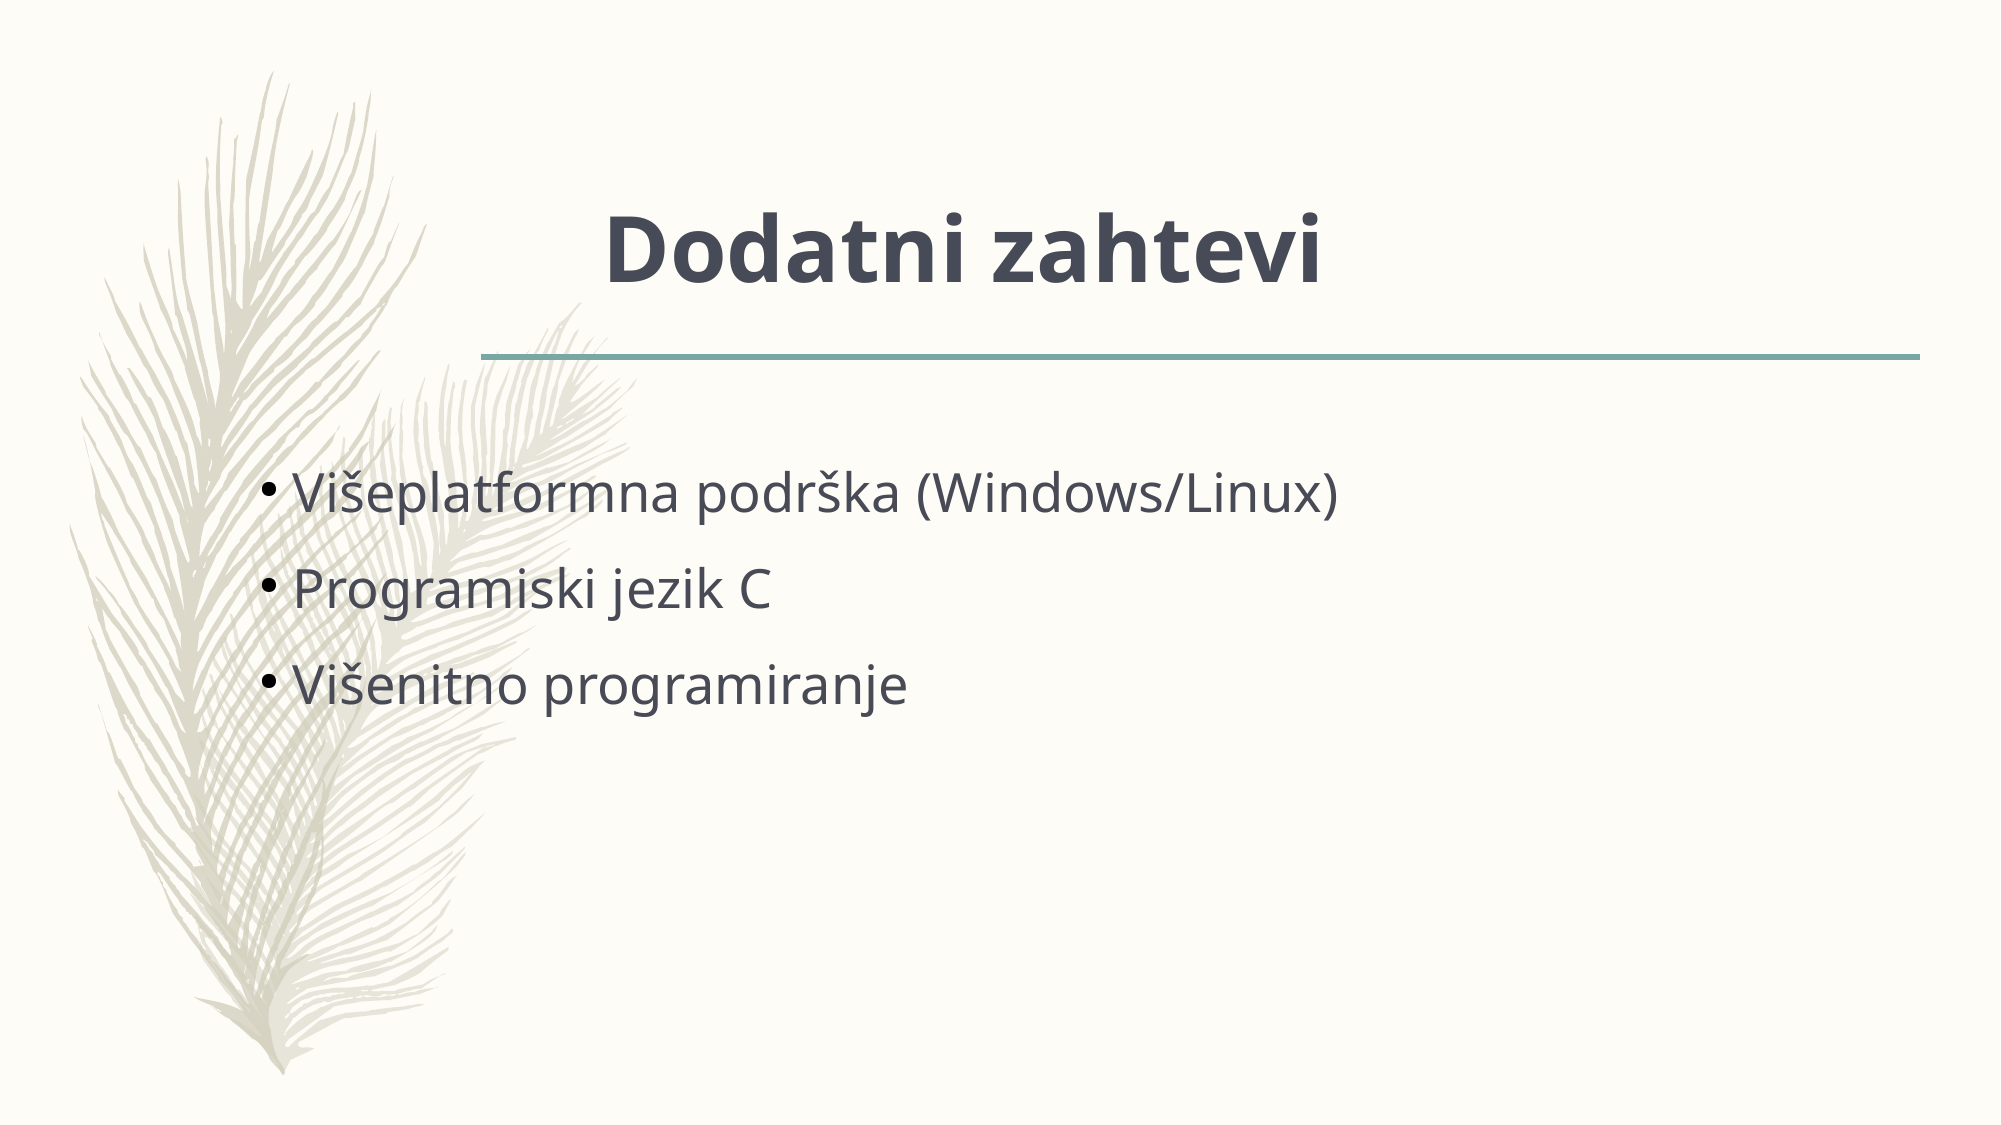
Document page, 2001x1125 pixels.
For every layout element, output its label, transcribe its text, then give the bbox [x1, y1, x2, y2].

title Dodatni zahtevi [244, 187, 1684, 443]
list Višeplatformna podrška (Windows/Linux) Programiski jezik C Višenitno programiranje [244, 443, 1684, 1043]
